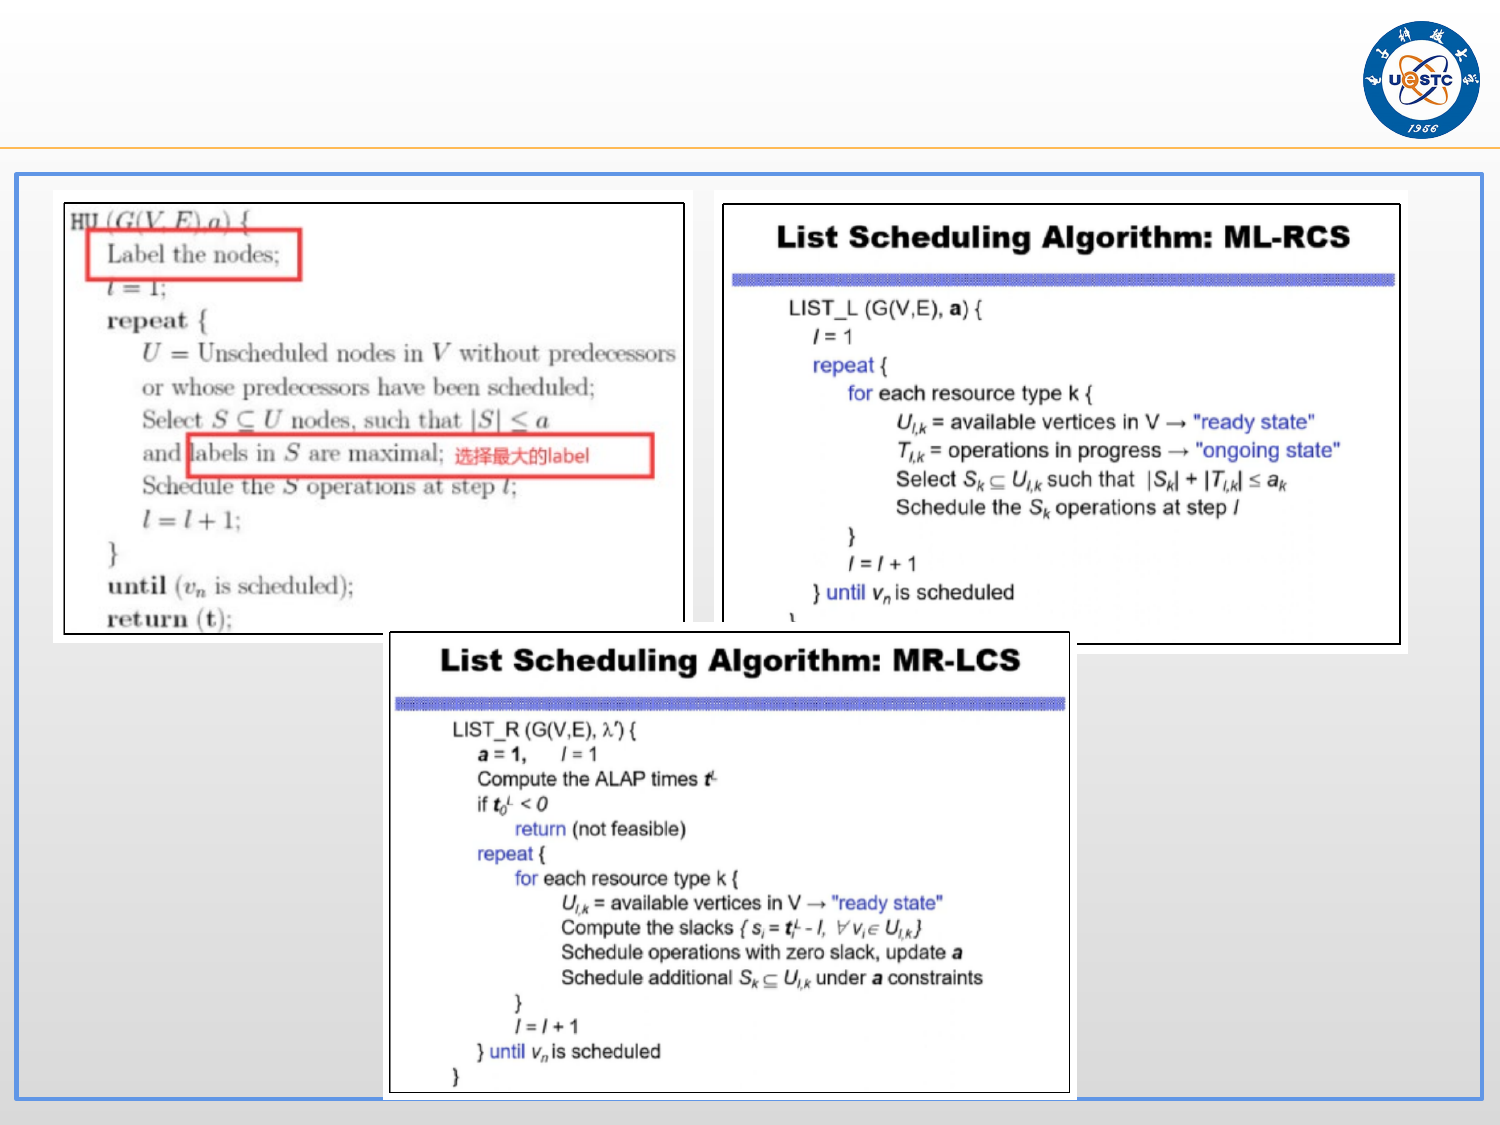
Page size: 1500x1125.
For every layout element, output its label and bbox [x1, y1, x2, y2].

picture [52, 190, 1408, 1100]
picture [1363, 21, 1481, 139]
text_box [14, 172, 1484, 1101]
